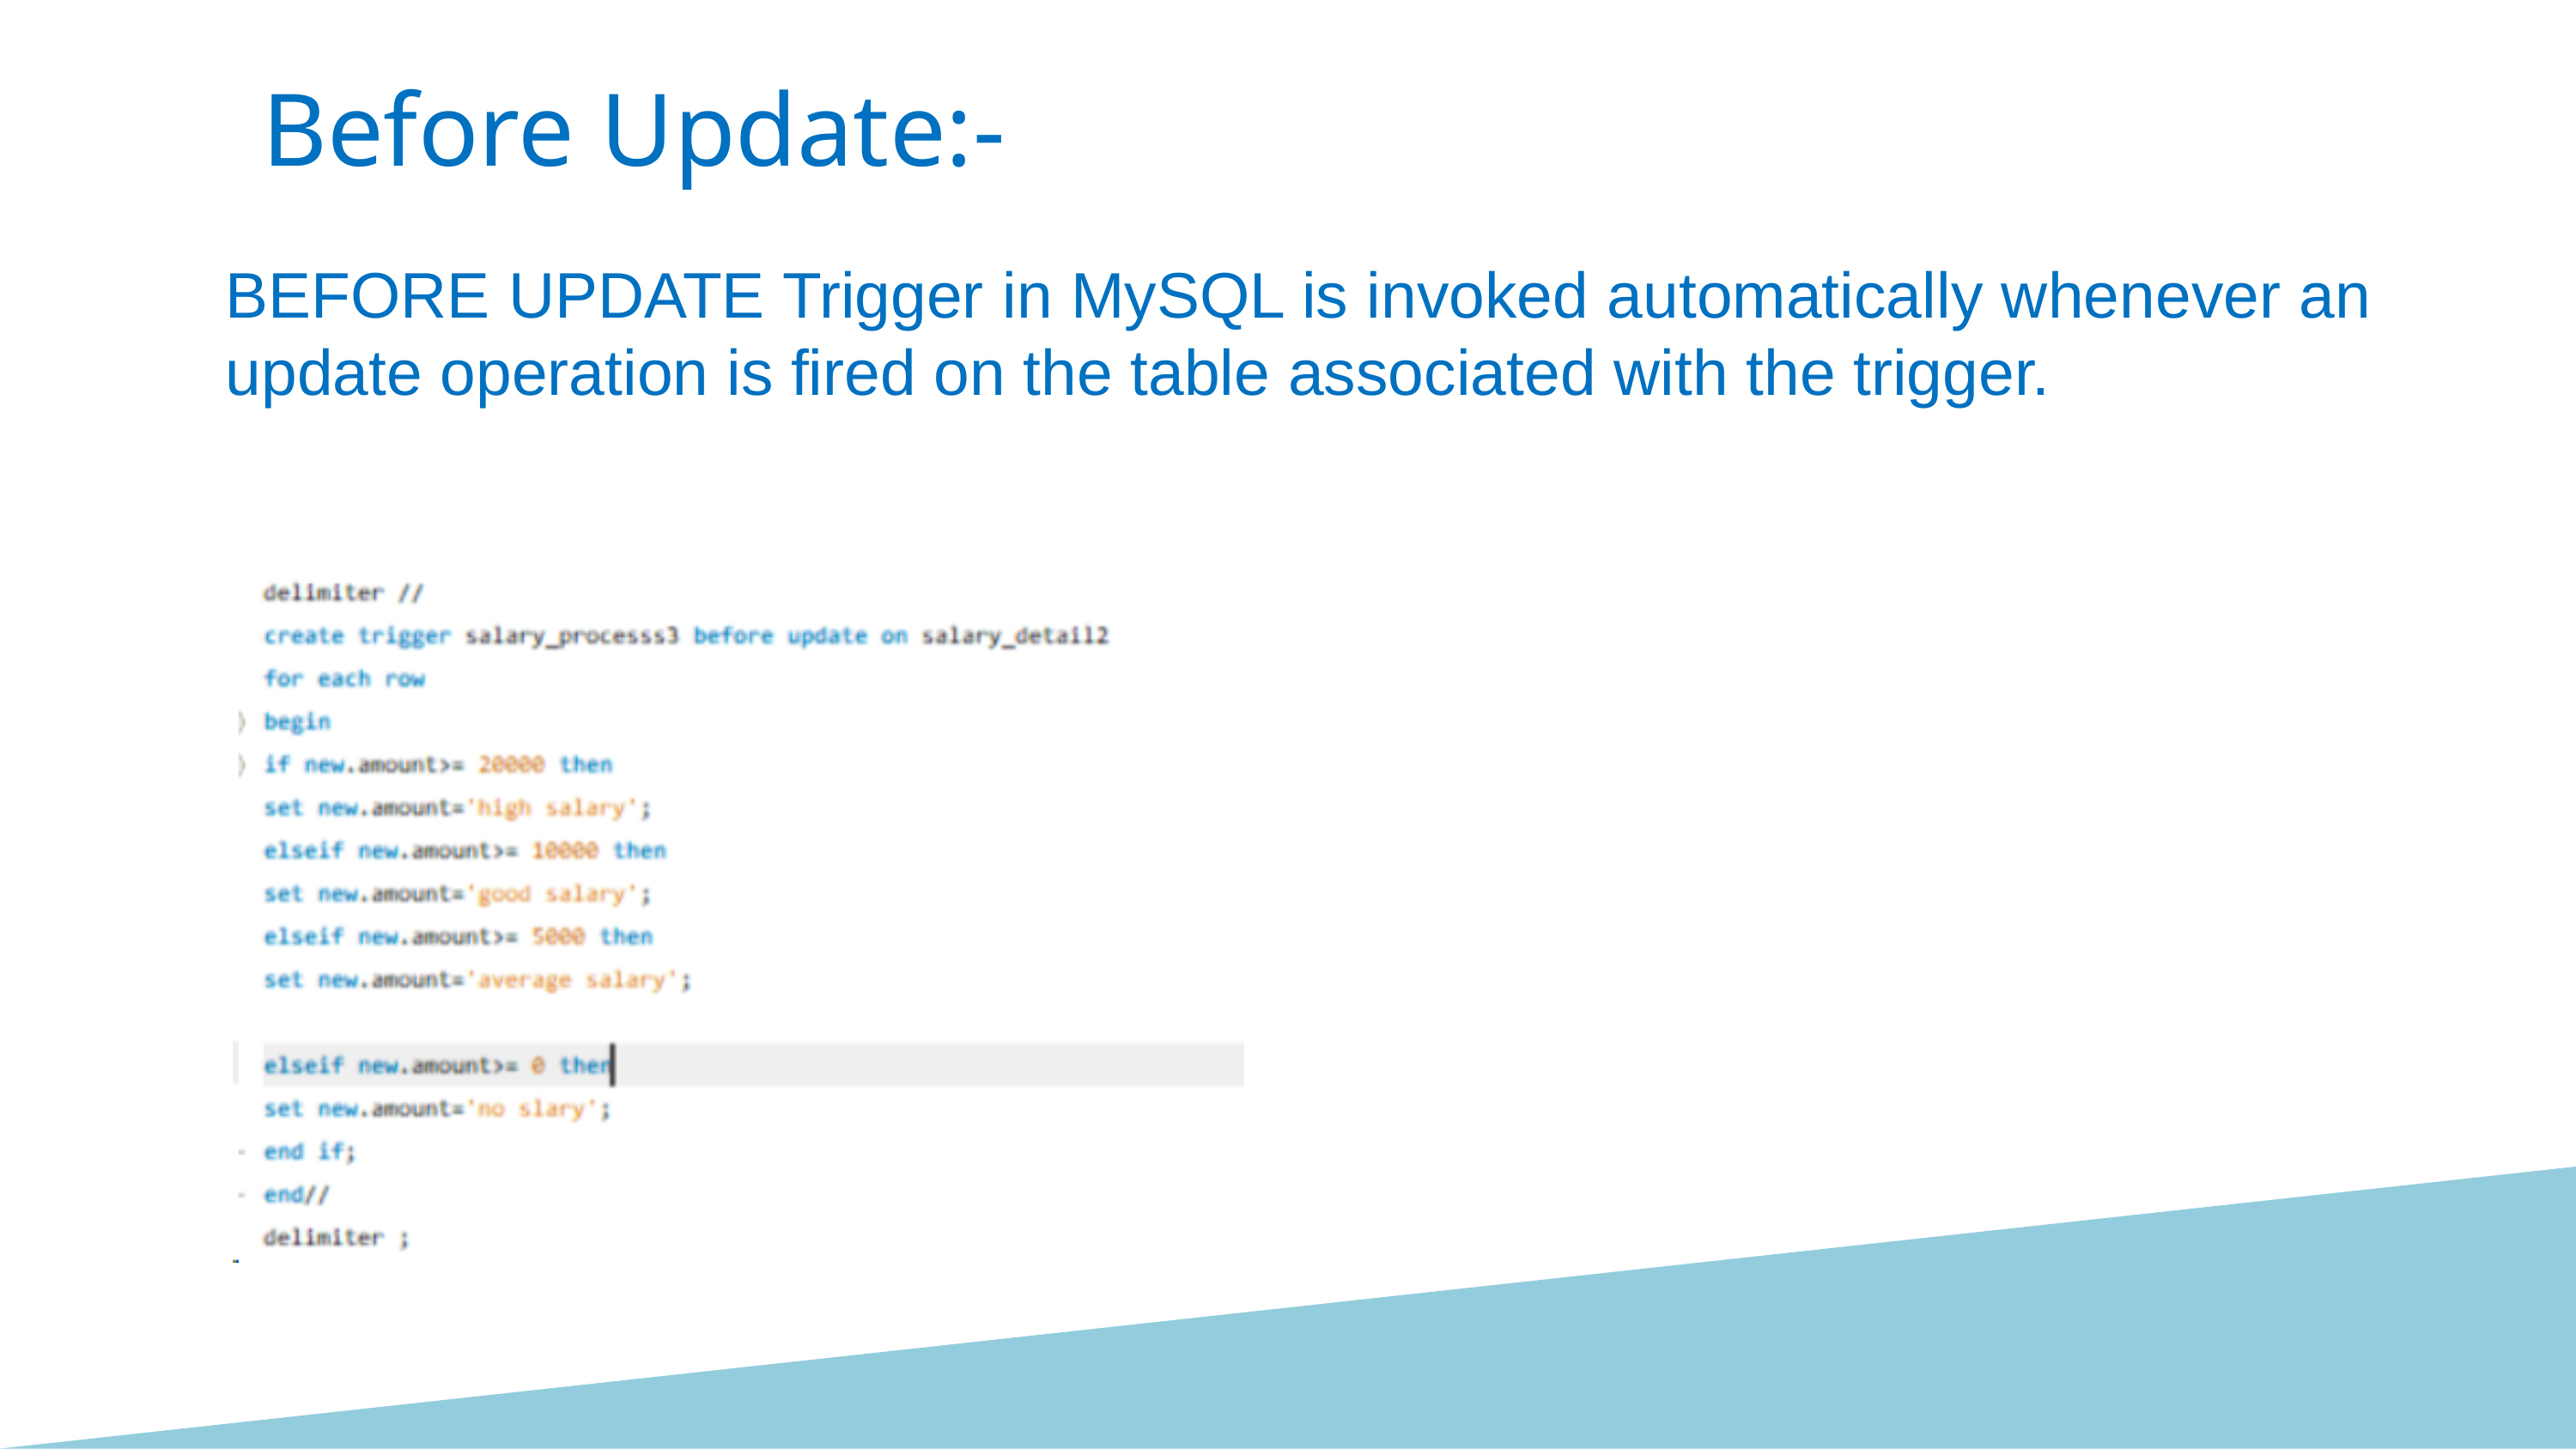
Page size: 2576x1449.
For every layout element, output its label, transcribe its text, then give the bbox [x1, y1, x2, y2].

text_box [233, 556, 1244, 1166]
text_box BEFORE UPDATE Trigger in MySQL is invoked automatically whenever an update operation is fired on the table associated with the trigger. [225, 253, 2373, 409]
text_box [0, 1166, 2576, 1449]
text_box Before Update:- [0, 65, 1350, 186]
